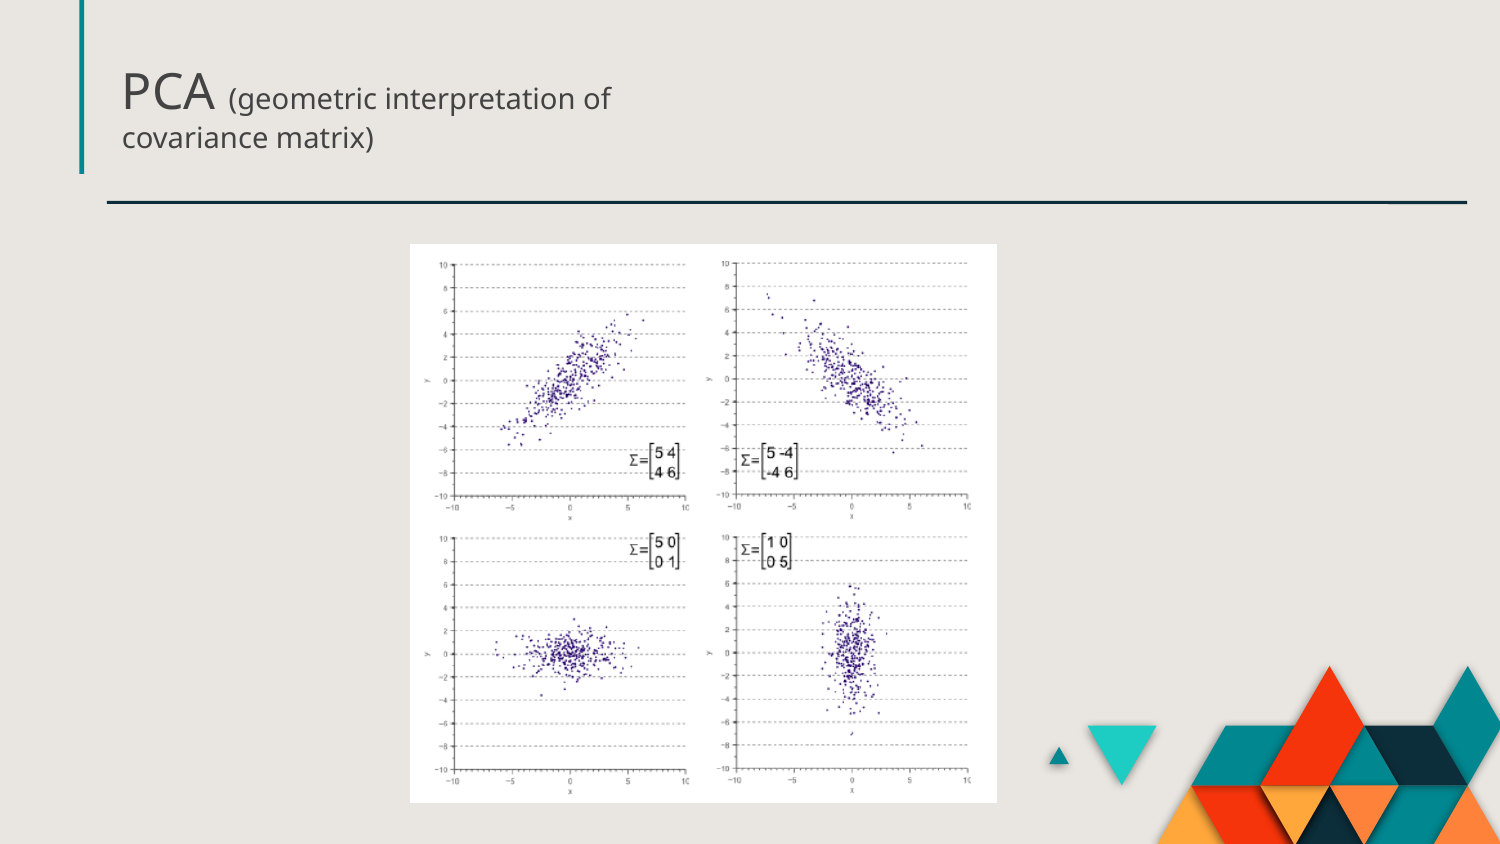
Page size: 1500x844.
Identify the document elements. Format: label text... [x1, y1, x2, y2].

text_box PCA (geometric interpretation of covariance matrix) [107, 50, 723, 170]
picture [410, 244, 997, 803]
